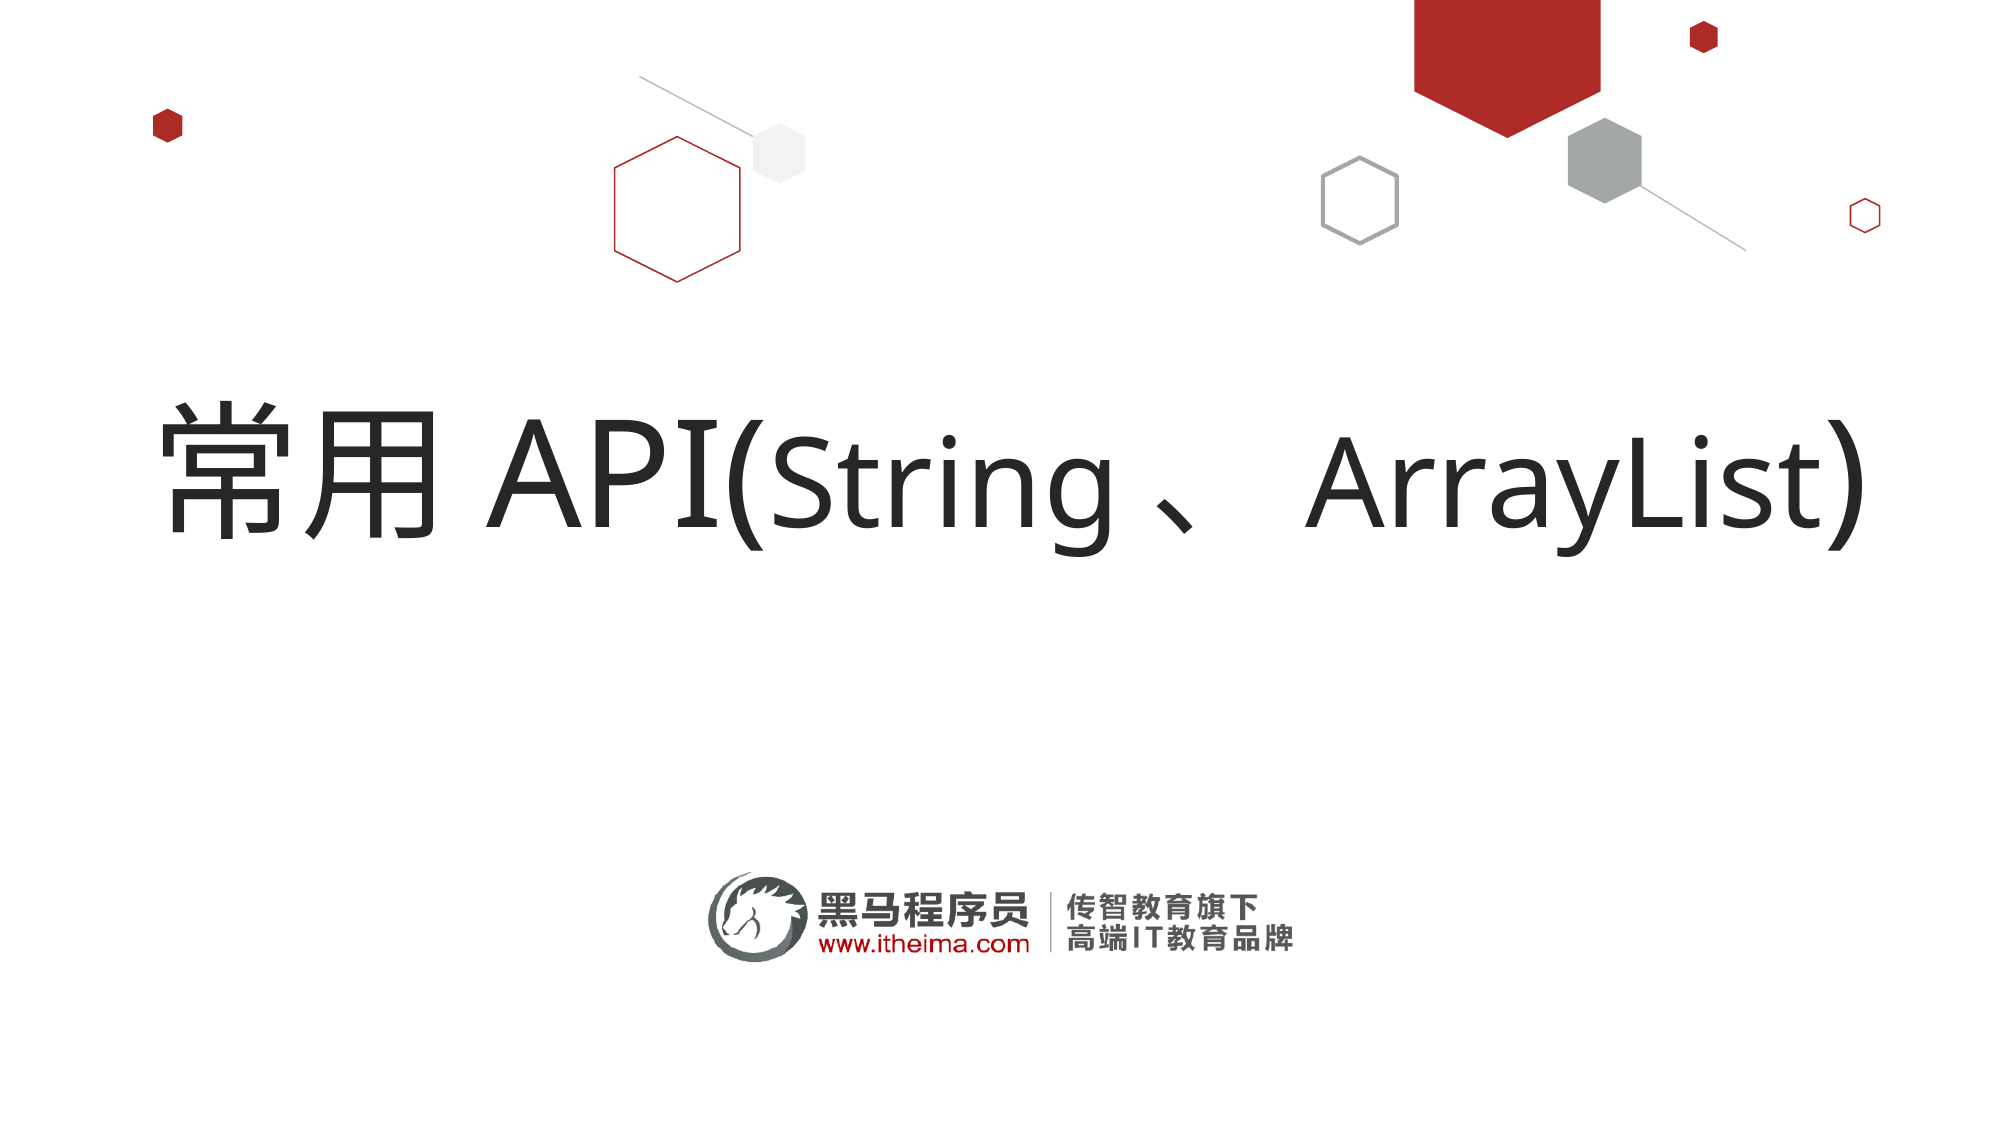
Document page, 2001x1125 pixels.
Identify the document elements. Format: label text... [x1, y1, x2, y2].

picture [707, 868, 1293, 965]
title 常用API(String、ArrayList) [47, 372, 1971, 563]
